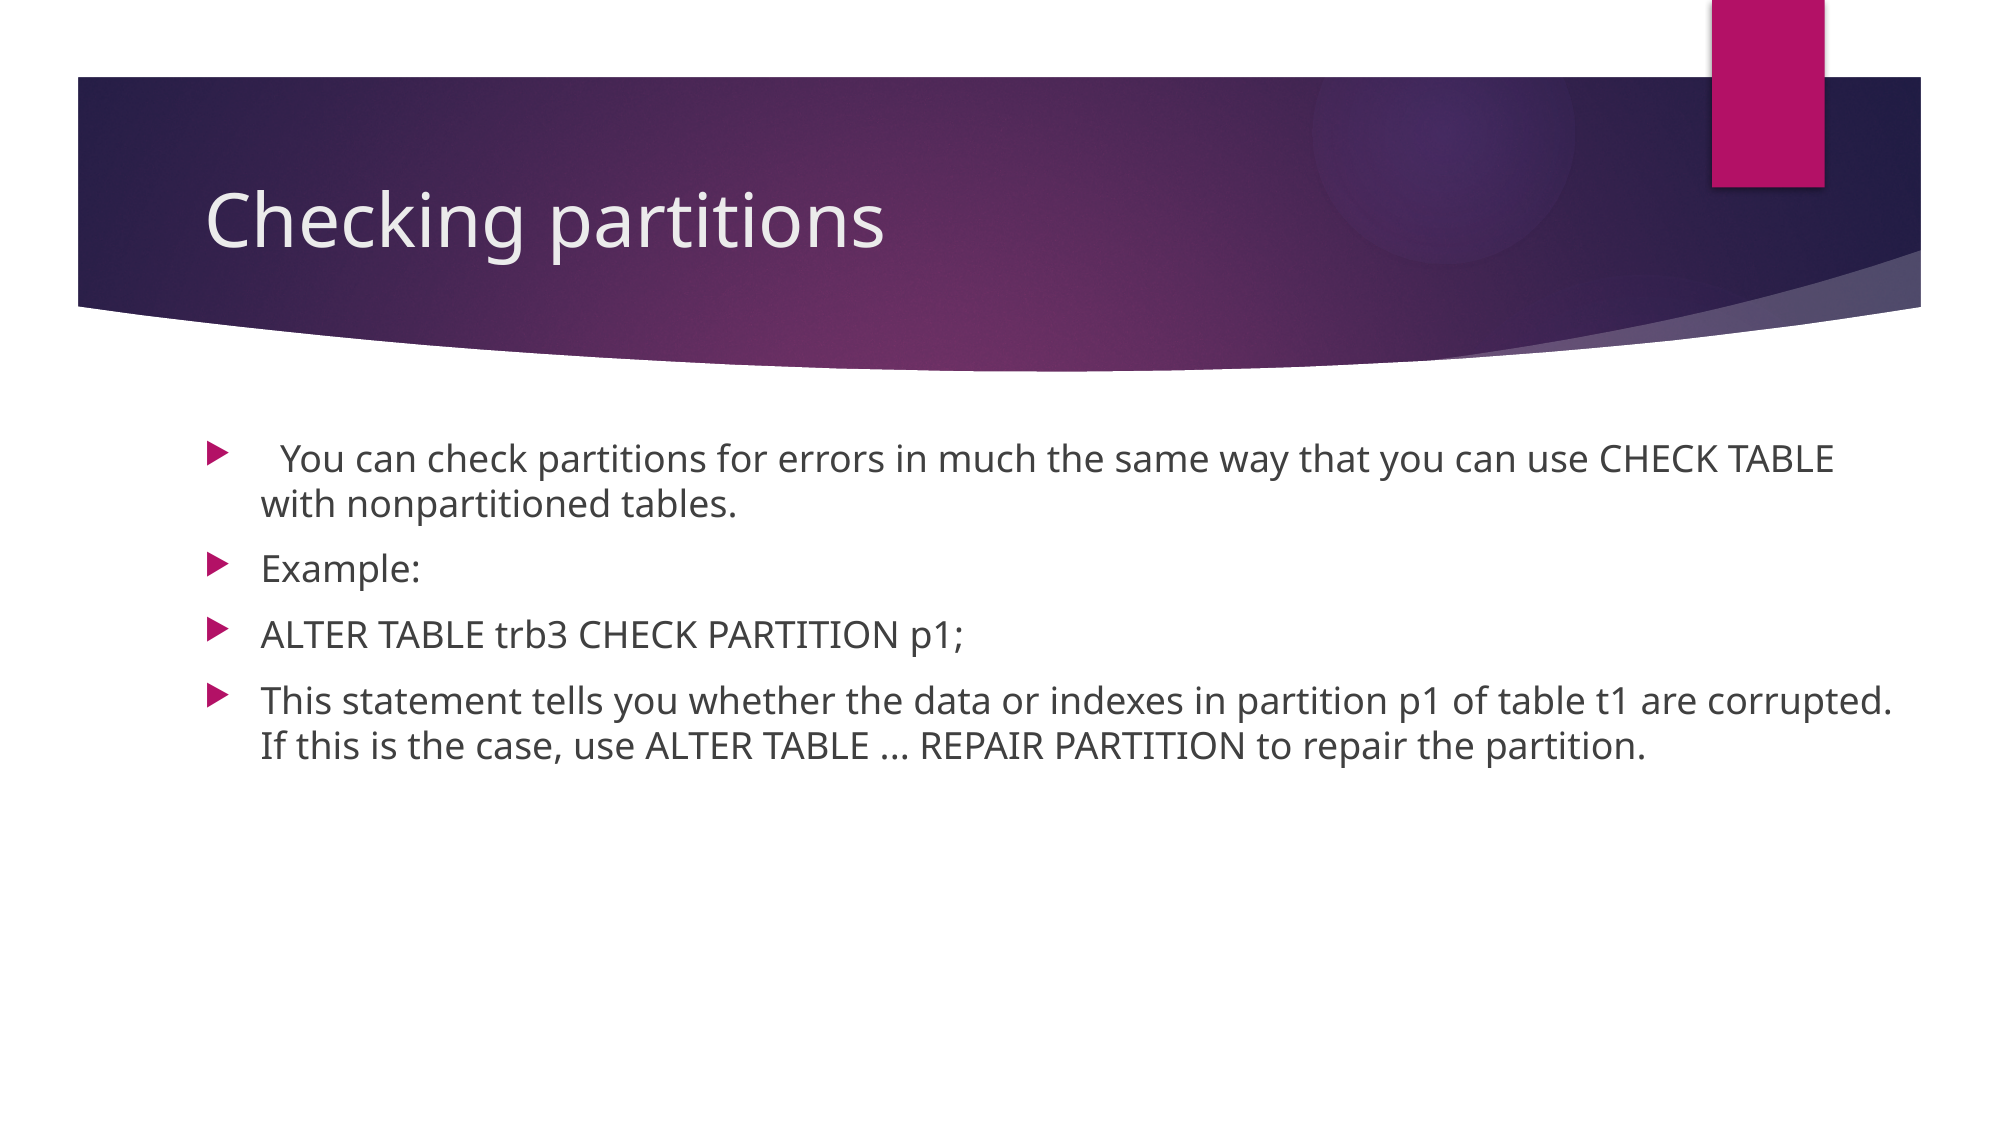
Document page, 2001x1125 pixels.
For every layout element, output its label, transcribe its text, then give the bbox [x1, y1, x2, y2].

title Checking partitions [189, 159, 1627, 276]
list You can check partitions for errors in much the same way that you can use CHECK TABLE with nonpartitioned tables. Example: ALTER TABLE trb3 CHECK PARTITION p1; This statement tells you whether the data or indexes in partition p1 of table t1 are corrupted. If this is the case, use ALTER TABLE ... REPAIR PARTITION to repair the partition. [189, 427, 1933, 1035]
